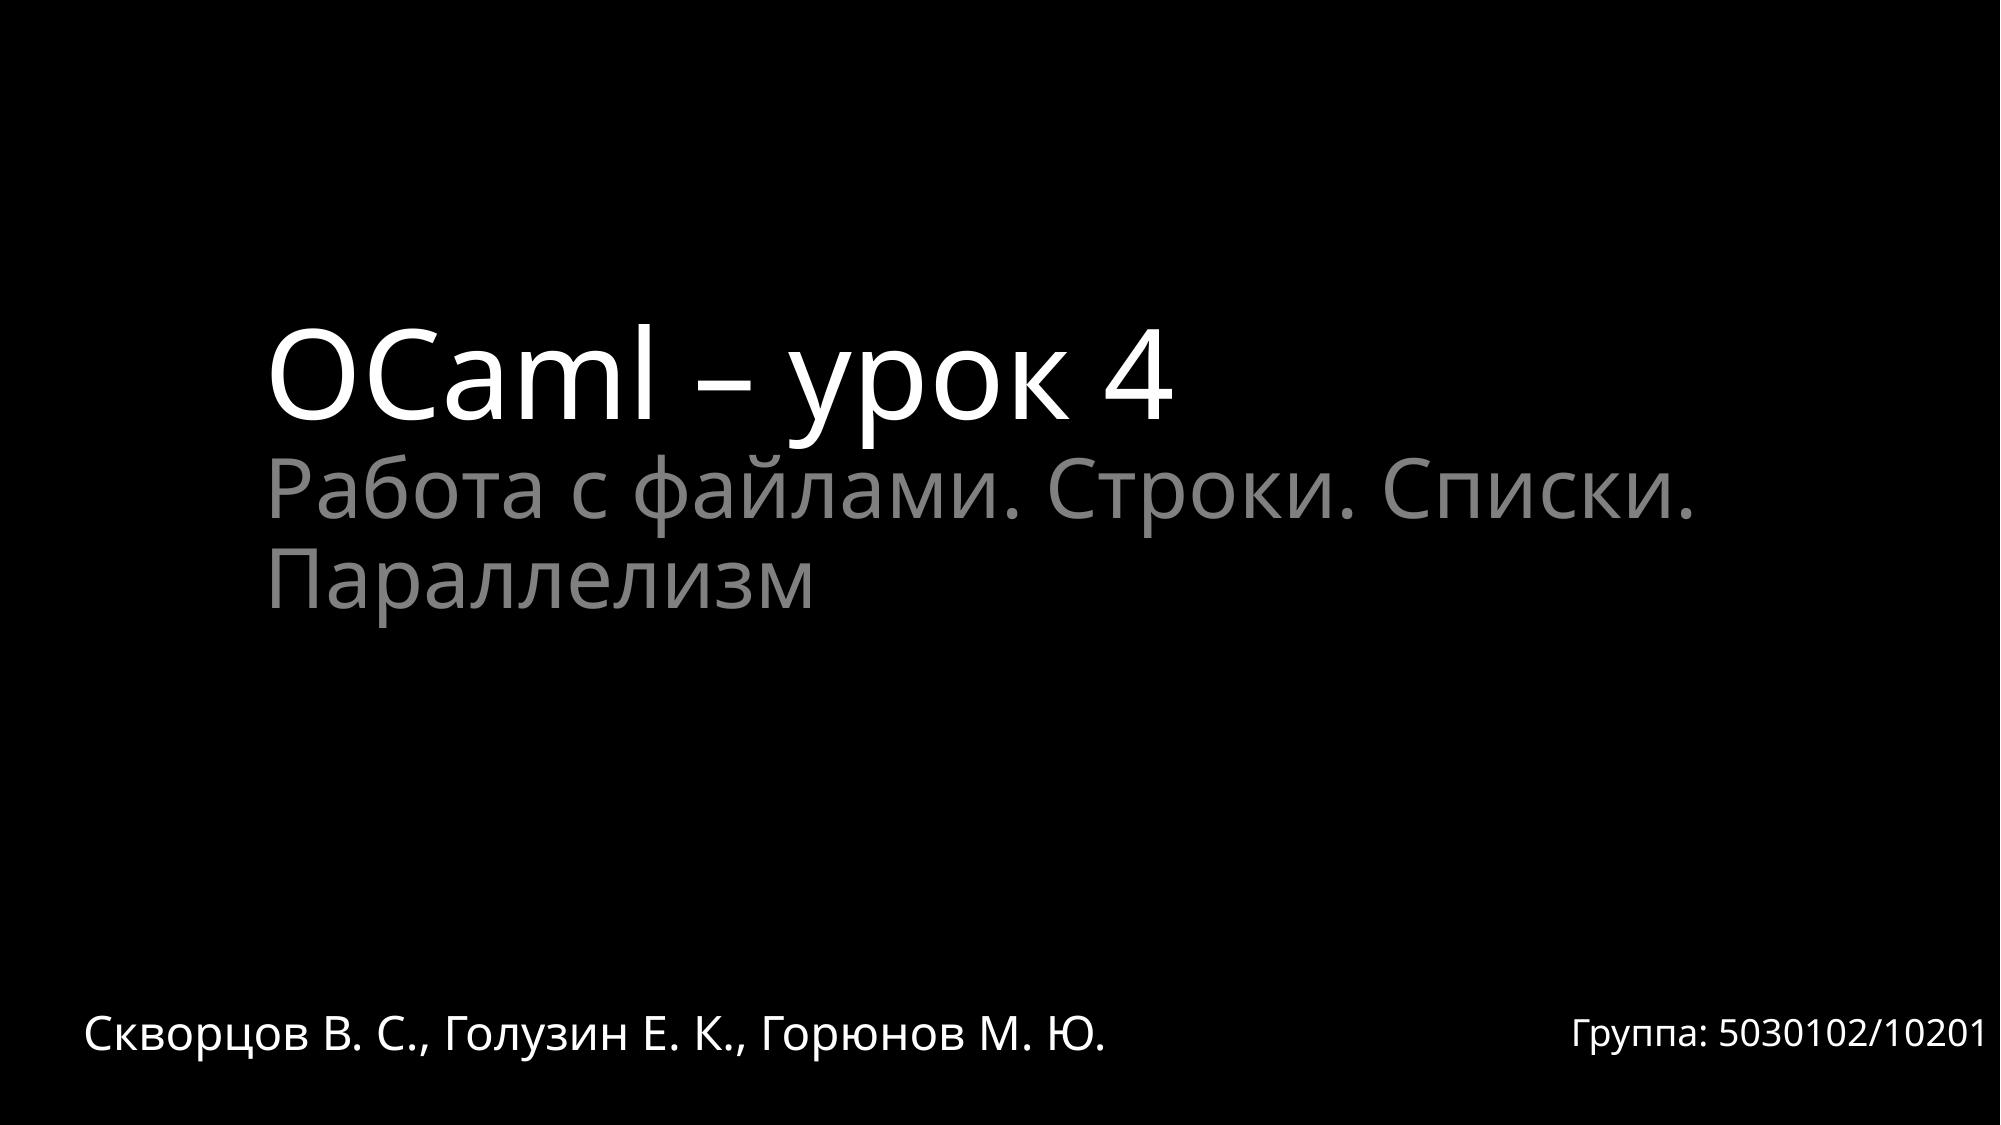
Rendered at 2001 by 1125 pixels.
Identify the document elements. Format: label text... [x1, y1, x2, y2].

text_box Группа: 5030102/10201 [1556, 1002, 2000, 1062]
title OCaml – урок 4 Работа с файлами. Строки. Списки. Параллелизм [249, 242, 1750, 634]
subtitle Скворцов В. С., Голузин Е. К., Горюнов М. Ю. [0, 1002, 1203, 1069]
